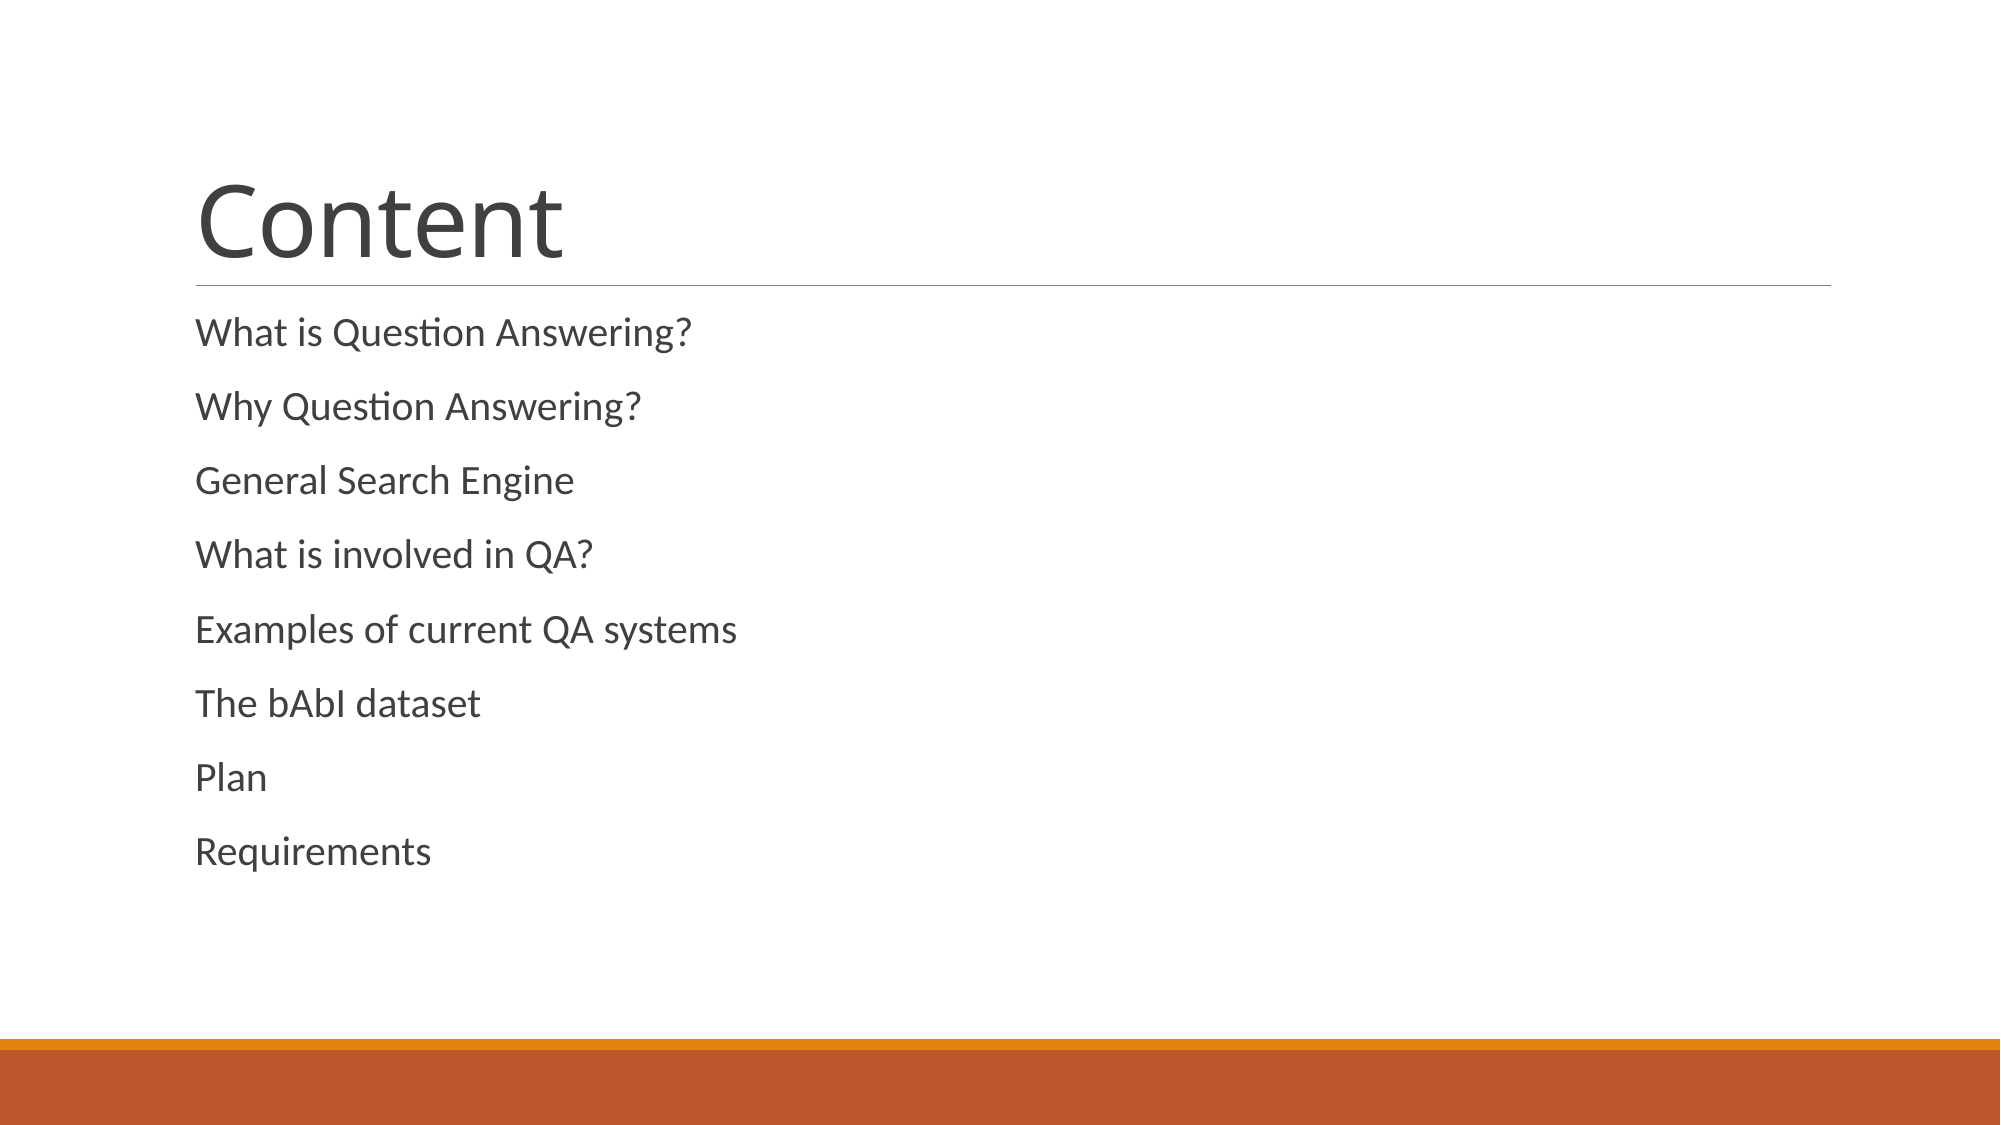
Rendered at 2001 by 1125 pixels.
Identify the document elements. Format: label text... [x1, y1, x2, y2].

list What is Question Answering? Why Question Answering? General Search Engine What is involved in QA? Examples of current QA systems The bAbI dataset Plan Requirements [180, 302, 1830, 963]
title Content [180, 47, 1830, 285]
